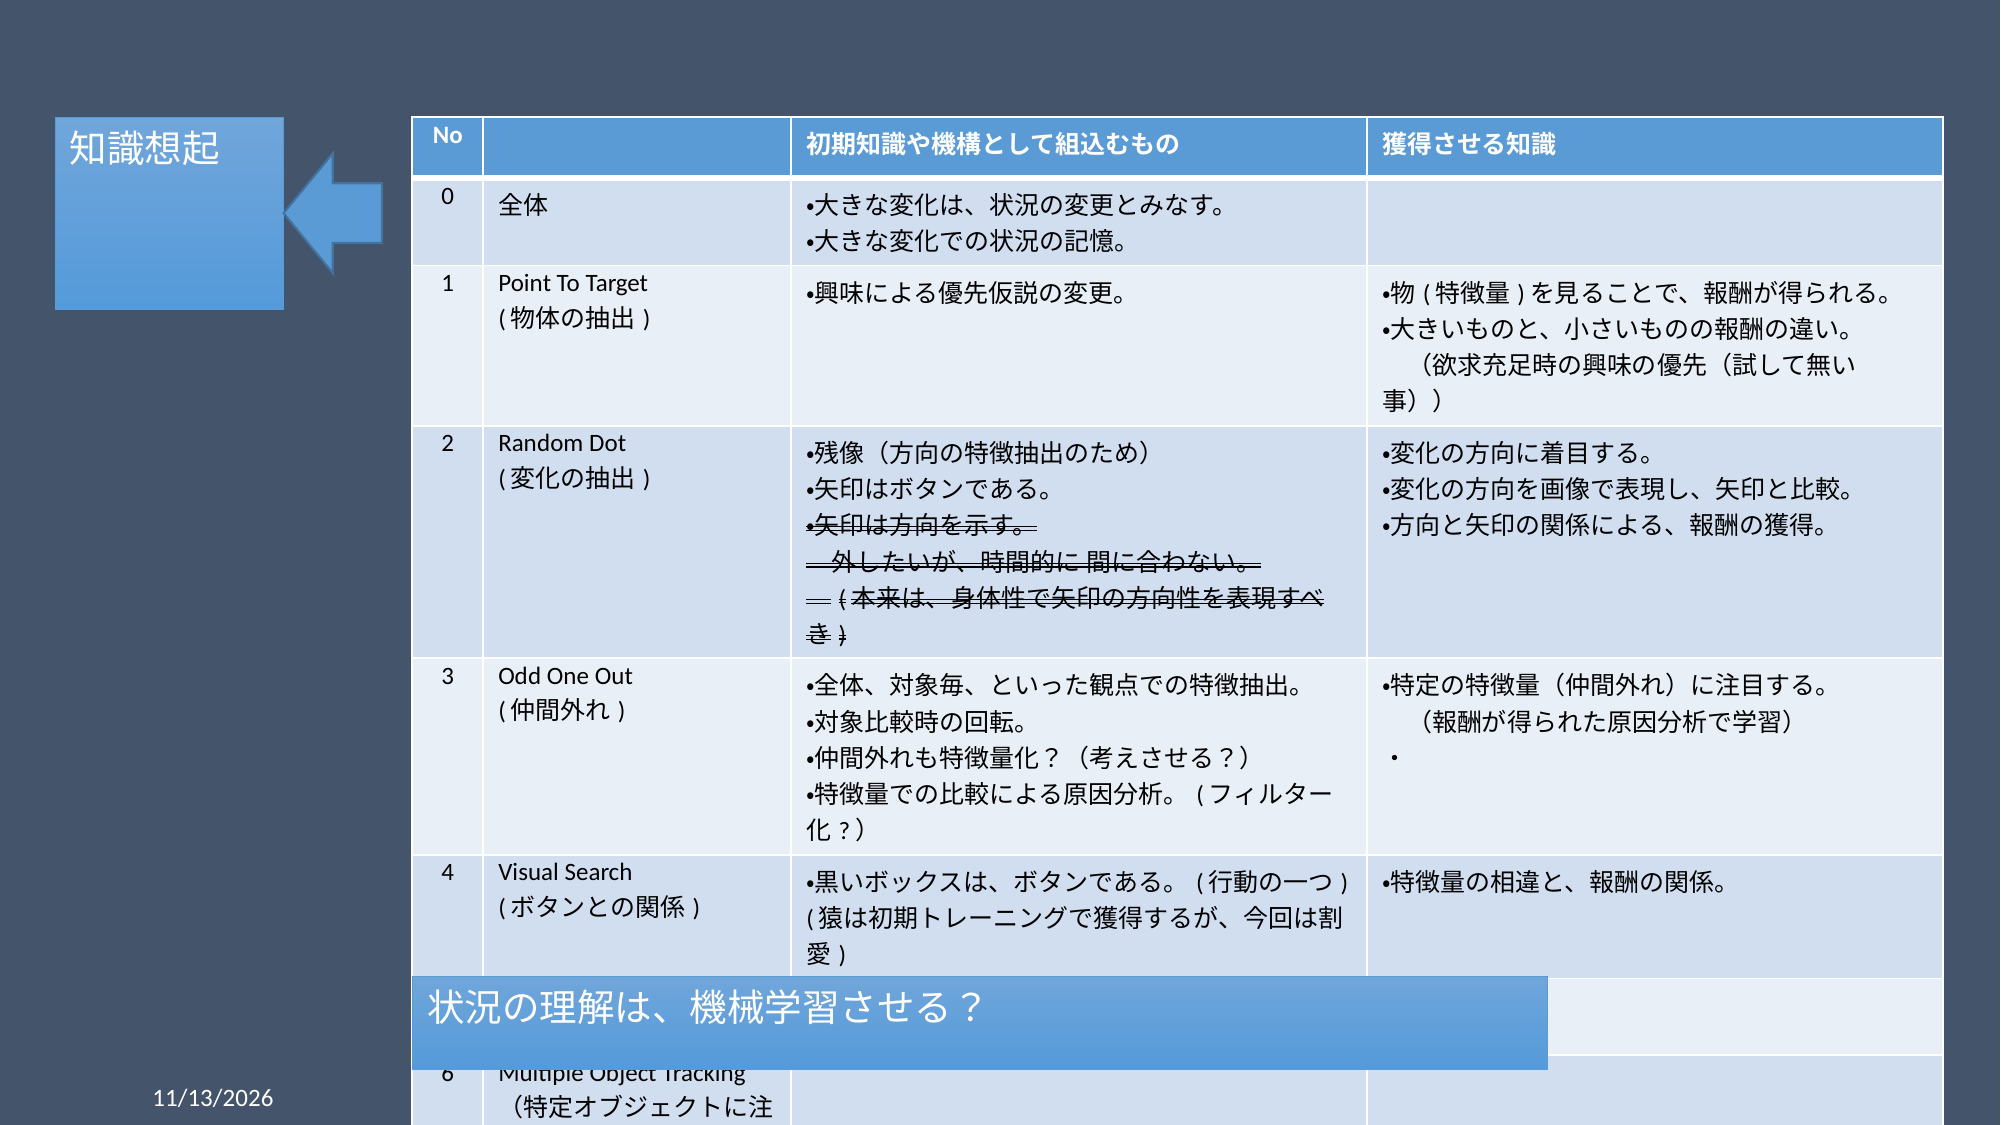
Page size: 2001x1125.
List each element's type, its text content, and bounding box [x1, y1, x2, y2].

table_cell 3 [413, 659, 482, 854]
table_header 初期知識や機構として組込むもの [792, 118, 1366, 175]
table_cell [1368, 181, 1942, 265]
table_cell Multiple Object Tracking （特定オブジェクトに注目） [484, 1070, 790, 1125]
table_cell 1 [413, 266, 482, 425]
table_cell Odd One Out (仲間外れ) [484, 659, 790, 854]
table_cell ・特定の特徴量（仲間外れ）に注目する。 （報酬が得られた原因分析で学習） ・ [1368, 659, 1942, 854]
table_cell ・興味による優先仮説の変更。 [792, 266, 1366, 425]
table_cell [1368, 1056, 1942, 1125]
text_box 知識想起 [55, 117, 284, 310]
table_header [484, 118, 790, 175]
table_cell Point To Target (物体の抽出) [484, 266, 790, 425]
table_cell ・残像（方向の特徴抽出のため） ・矢印はボタンである。 ・矢印は方向を示す。 外したいが、時間的に 間に合わない。 (本来は、身体性で矢印の方向性を表現すべき) [792, 427, 1366, 657]
table_cell ・全体、対象毎、といった観点での特徴抽出。 ・対象比較時の回転。 ・仲間外れも特徴量化？（考えさせる？） ・特徴量での比較による原因分析。(フィルター化?） [792, 659, 1366, 854]
table_header No [413, 118, 482, 175]
table_cell ・物(特徴量)を見ることで、報酬が得られる。 ・大きいものと、小さいものの報酬の違い。 （欲求充足時の興味の優先（試して無い事）） [1368, 266, 1942, 425]
table_header 獲得させる知識 [1368, 118, 1942, 175]
table_cell 全体 [484, 181, 790, 265]
table_cell Random Dot (変化の抽出) [484, 427, 790, 657]
table_cell ・変化の方向に着目する。 ・変化の方向を画像で表現し、矢印と比較。 ・方向と矢印の関係による、報酬の獲得。 [1368, 427, 1942, 657]
table_cell 6 [413, 1070, 482, 1125]
table_cell [1548, 979, 1942, 1054]
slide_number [137, 1076, 411, 1118]
table_cell ・黒いボックスは、ボタンである。(行動の一つ) (猿は初期トレーニングで獲得するが、今回は割愛) [792, 856, 1366, 976]
table_cell ・特徴量の相違と、報酬の関係。 [1368, 856, 1942, 978]
table_cell ・大きな変化は、状況の変更とみなす。 ・大きな変化での状況の記憶。 [792, 181, 1366, 265]
table_cell 4 [413, 856, 482, 976]
table_cell 2 [413, 427, 482, 657]
table_cell 0 [413, 181, 482, 265]
text_box 状況の理解は、機械学習させる？ [412, 976, 1548, 1070]
table_cell Visual Search (ボタンとの関係) [484, 856, 790, 976]
table_cell [792, 1070, 1366, 1125]
text_box [282, 150, 383, 276]
